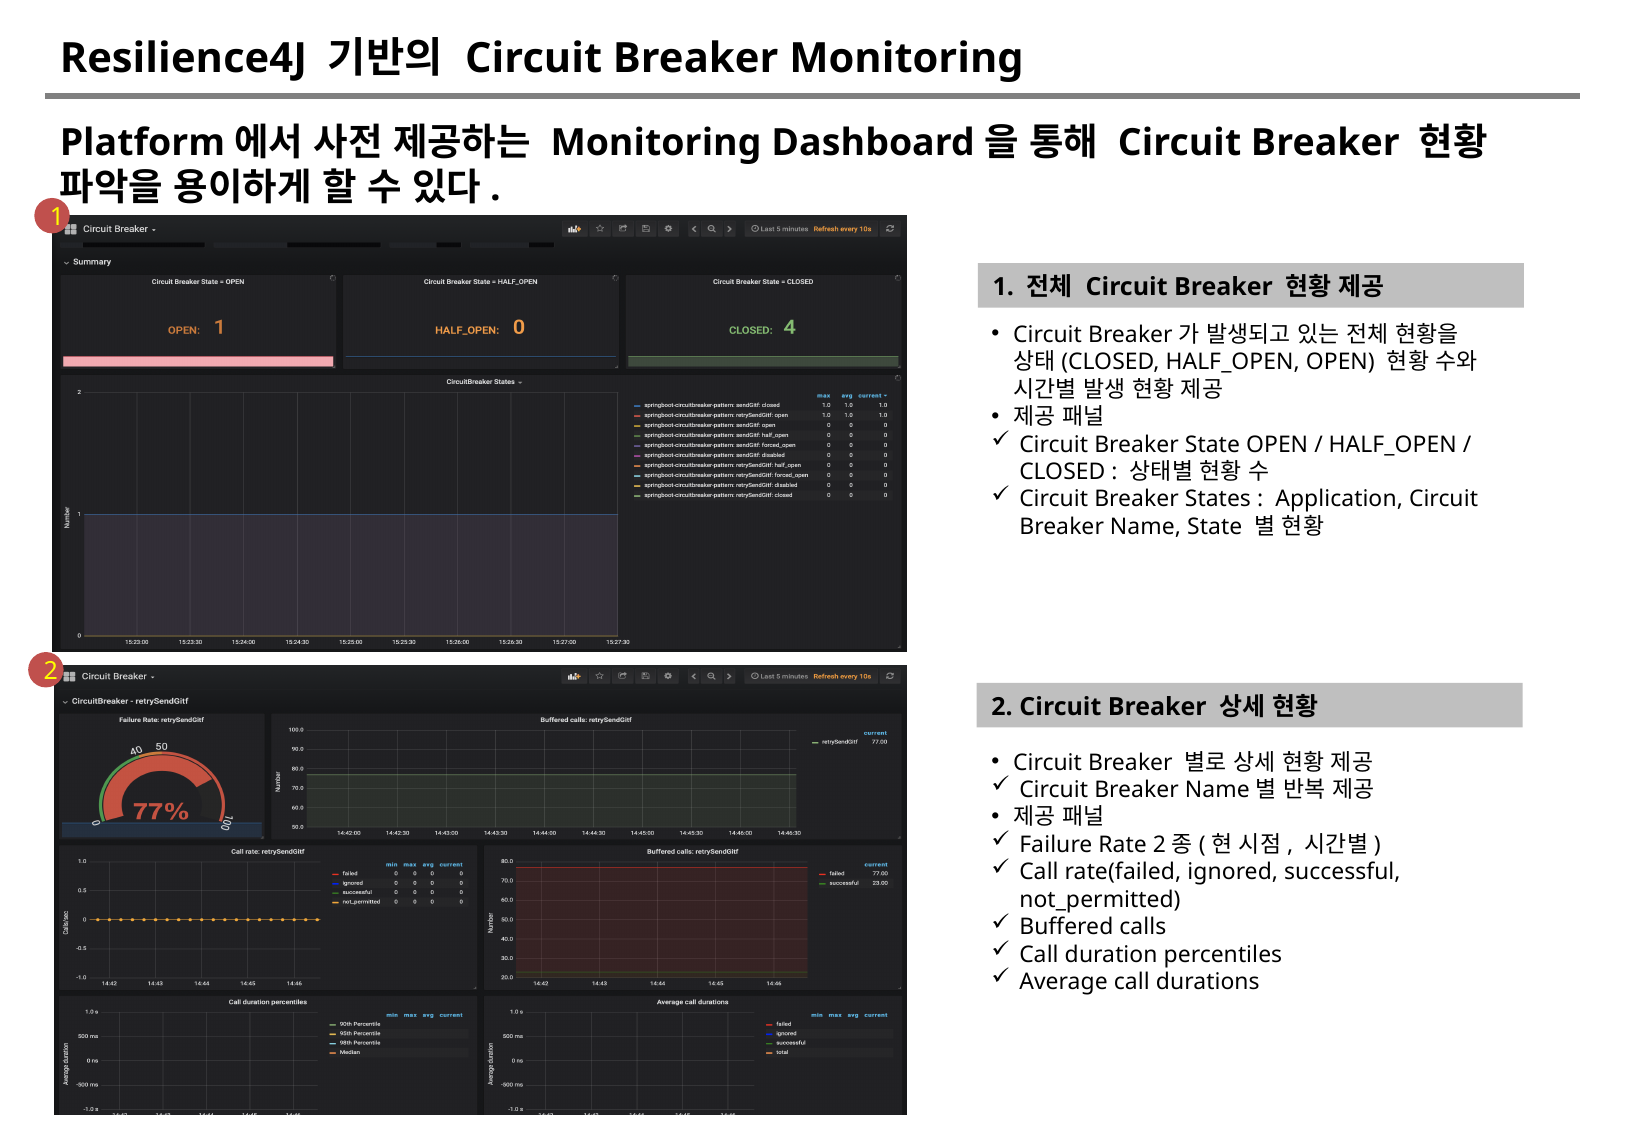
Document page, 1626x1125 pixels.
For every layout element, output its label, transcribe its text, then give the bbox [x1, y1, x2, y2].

picture [52, 215, 908, 653]
list Platform에서 사전 제공하는 Monitoring Dashboard을 통해 Circuit Breaker 현황 파악을 용이하게 할 수 있다. [44, 110, 1581, 169]
text_box Circuit Breaker가 발생되고 있는 전체 현황을 상태(CLOSED, HALF_OPEN, OPEN) 현황 수와 시간별 발생 현황 제공 제공 패널 Circuit Breaker State OPEN / HALF_OPEN / CLOSED : 상태별 현황 수 Circuit Breaker States : Application, Circuit Breaker Name, State 별 현황 [976, 311, 1523, 602]
text_box 2. Circuit Breaker 상세 현황 [976, 682, 1523, 728]
text_box 1 [32, 195, 72, 235]
text_box 2 [26, 649, 54, 690]
title Resilience4J 기반의 Circuit Breaker Monitoring [44, 22, 1581, 89]
text_box Circuit Breaker 별로 상세 현황 제공 Circuit Breaker Name별 반복 제공 제공 패널 Failure Rate 2종(현 시점, 시간별) Call rate(failed, ignored, successful, not_permitted) Buffered calls Call duration percentiles Average call durations [976, 739, 1523, 1112]
text_box 1. 전체 Circuit Breaker 현황 제공 [977, 263, 1524, 308]
picture [54, 664, 908, 1115]
